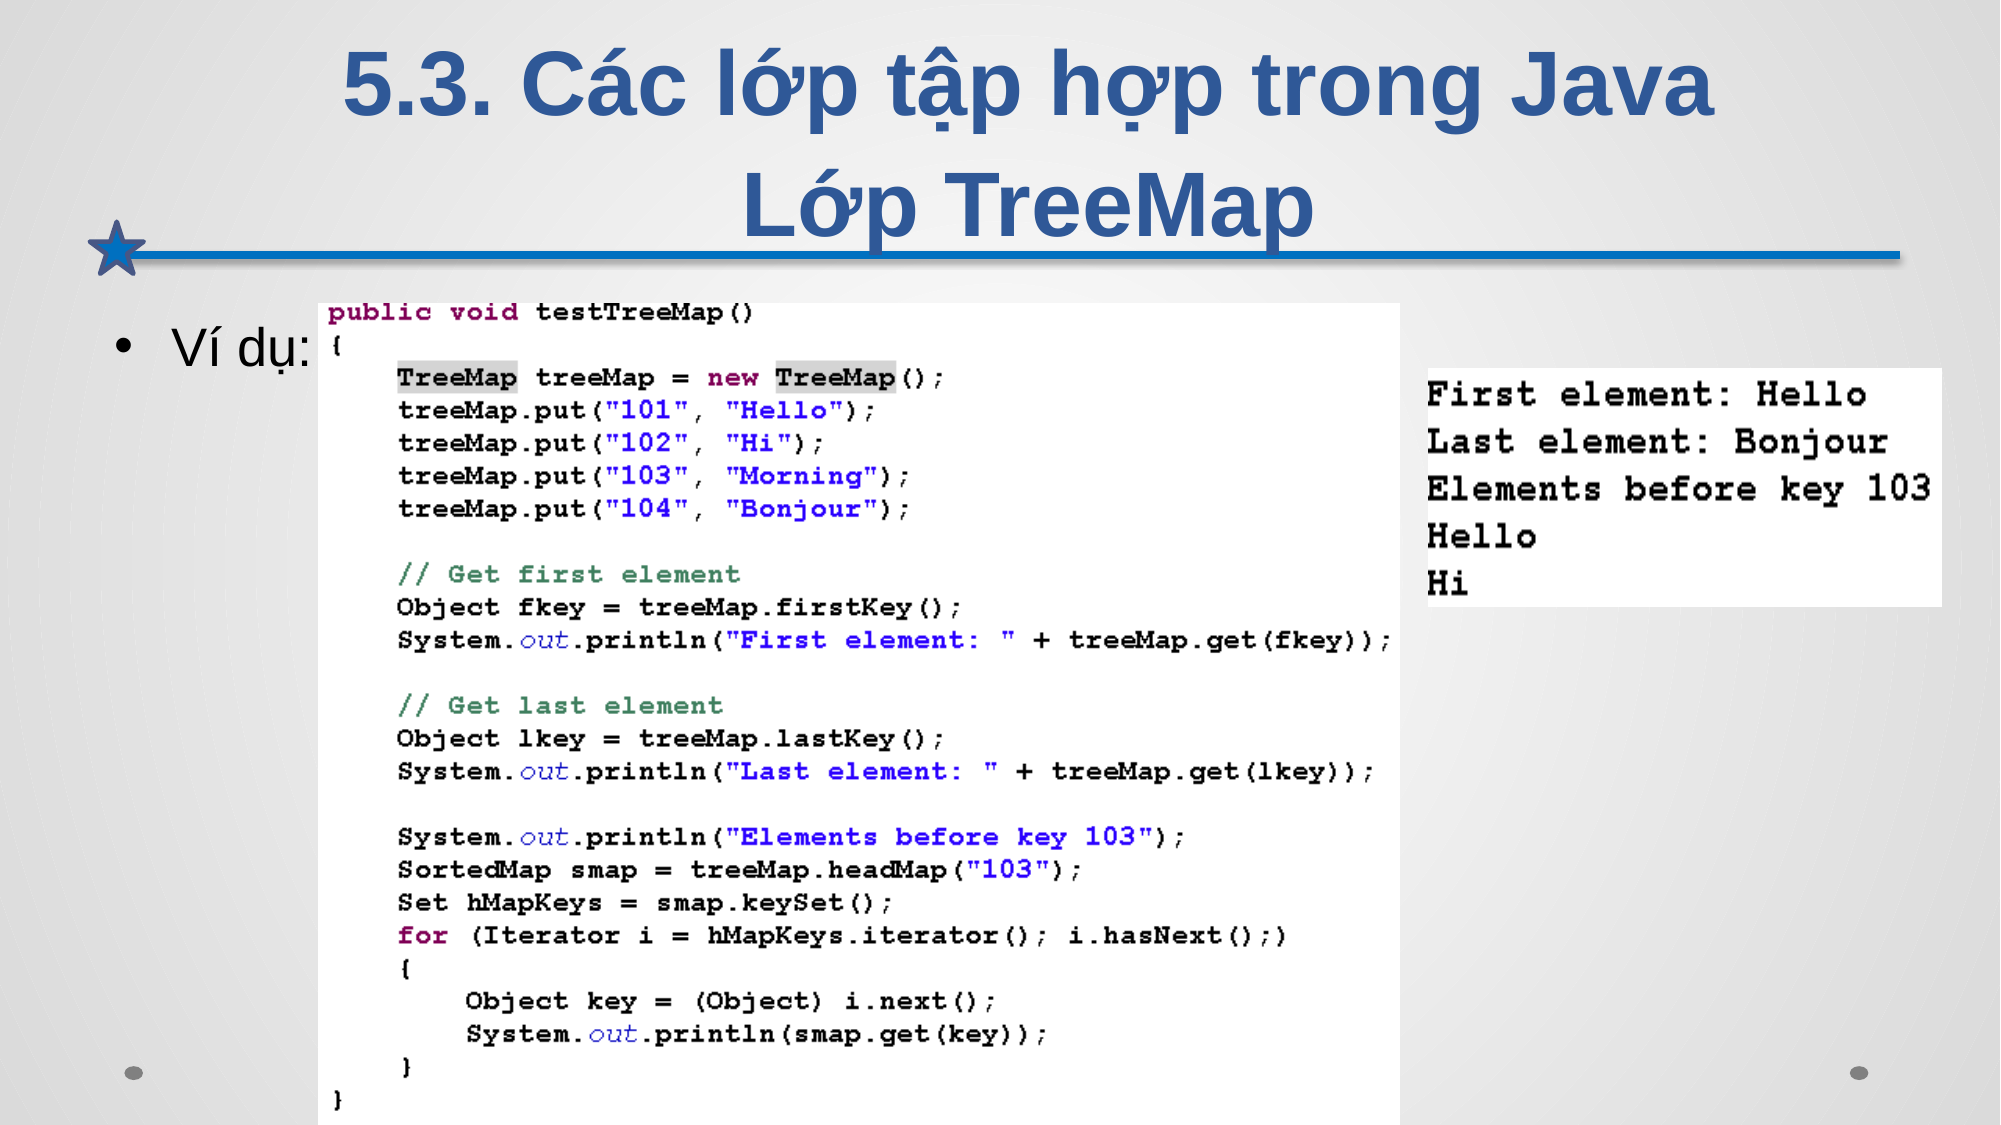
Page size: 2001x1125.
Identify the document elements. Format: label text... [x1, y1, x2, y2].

picture [1428, 368, 1942, 607]
picture [318, 302, 1401, 1125]
list Ví dụ: [1402, 304, 1900, 1064]
list Ví dụ: [99, 304, 315, 1064]
title 5.3. Các lớp tập hợp trong Java Lớp TreeMap [161, 28, 1897, 263]
